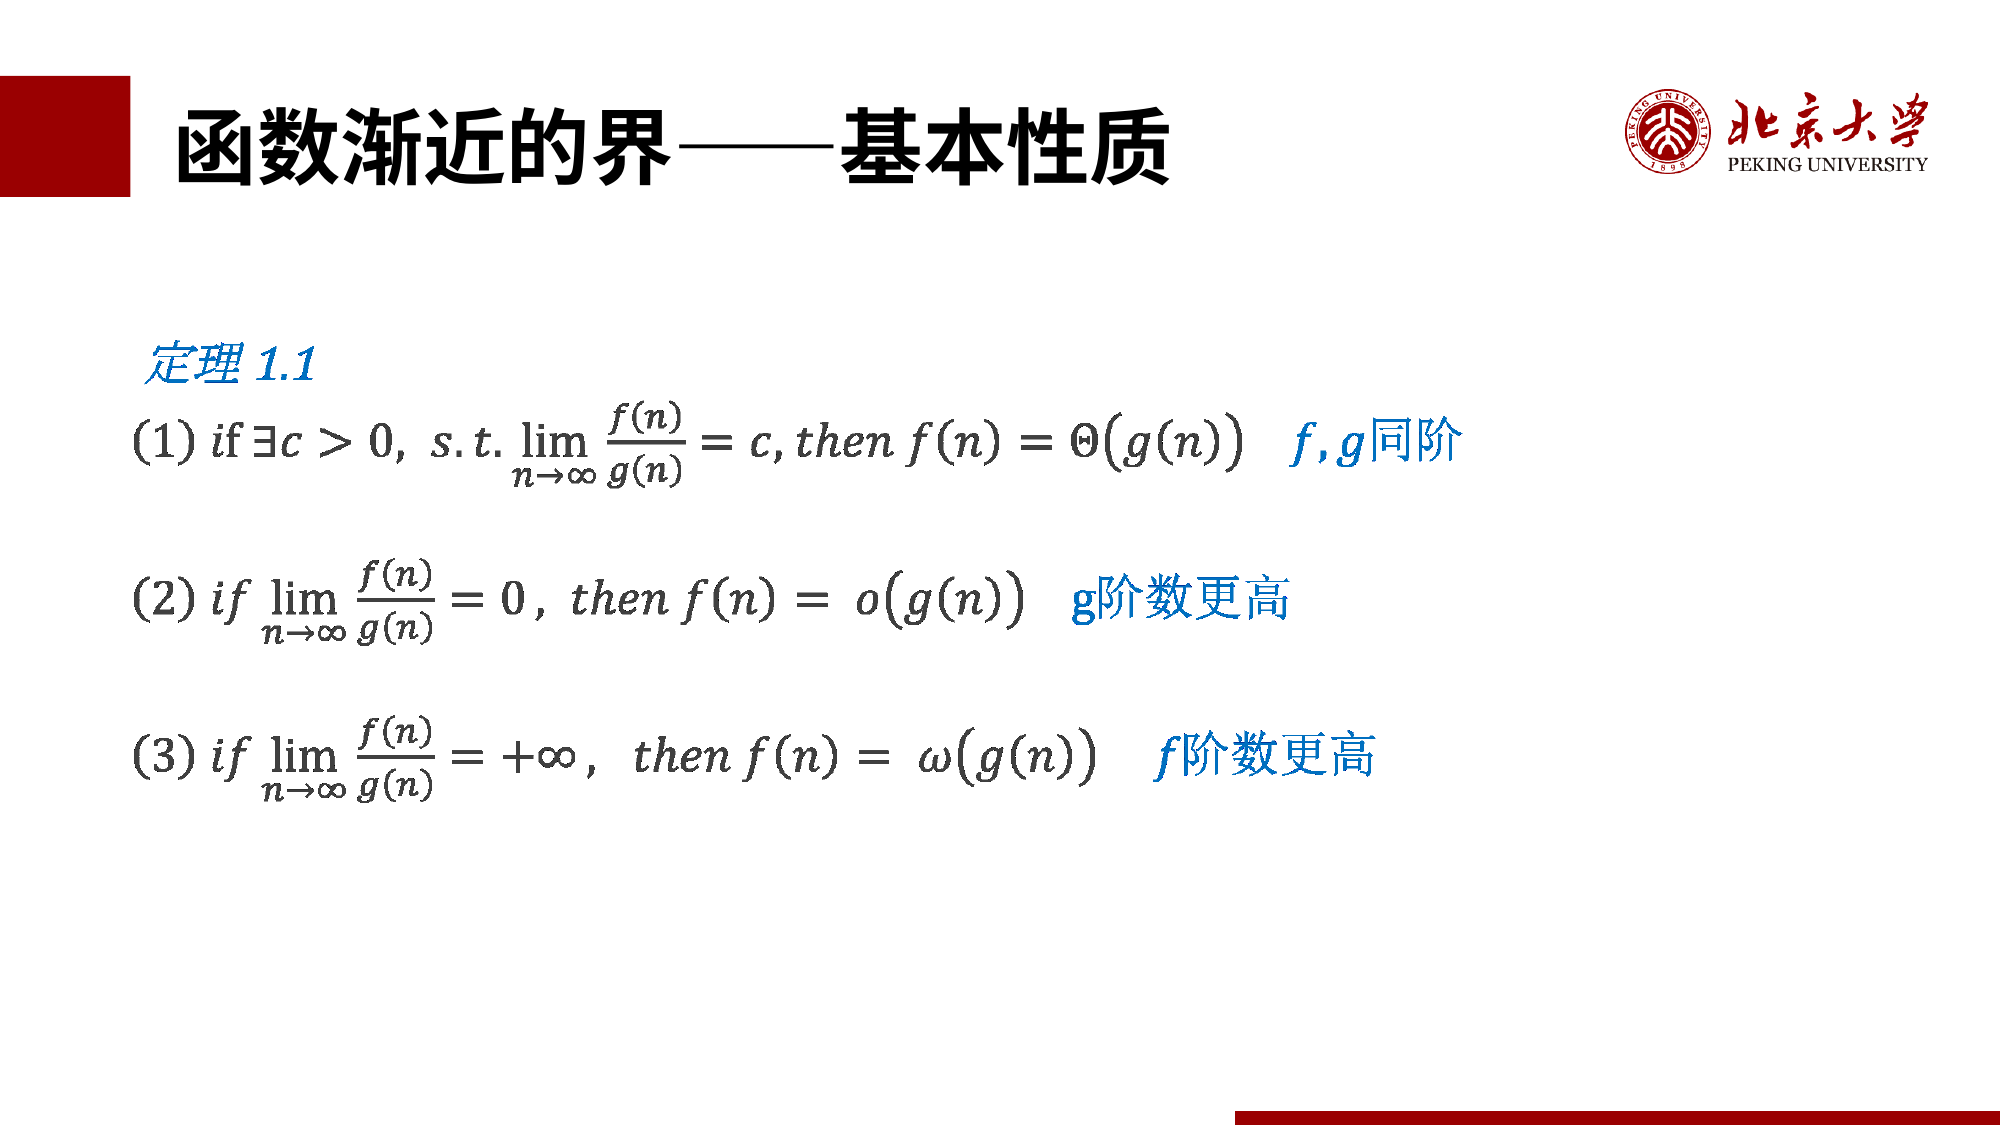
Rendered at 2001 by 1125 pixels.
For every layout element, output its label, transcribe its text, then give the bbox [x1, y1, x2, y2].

text_box [0, 75, 131, 198]
text_box [1234, 1110, 2000, 1125]
picture [112, 313, 1512, 889]
picture [1625, 89, 1928, 174]
text_box 函数渐近的界——基本性质 [159, 87, 1188, 203]
